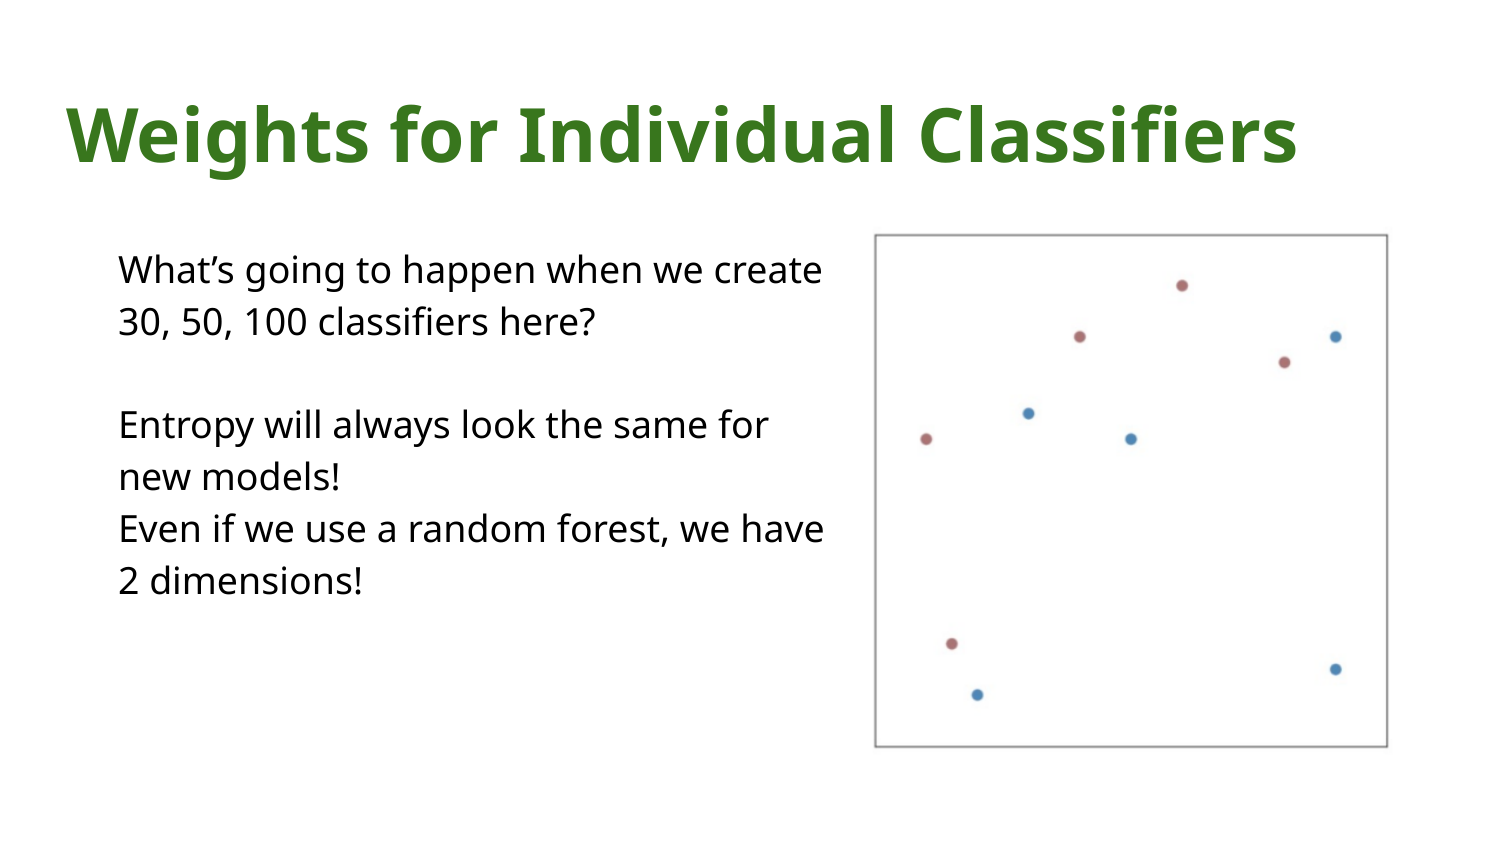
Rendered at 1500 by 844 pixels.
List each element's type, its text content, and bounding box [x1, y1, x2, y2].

picture [864, 224, 1398, 757]
title Weights for Individual Classifiers [51, 72, 1449, 167]
list What’s going to happen when we create 30, 50, 100 classifiers here? Entropy will always look the same for new models! Even if we use a random forest, we have 2 dimensions! [103, 224, 862, 760]
